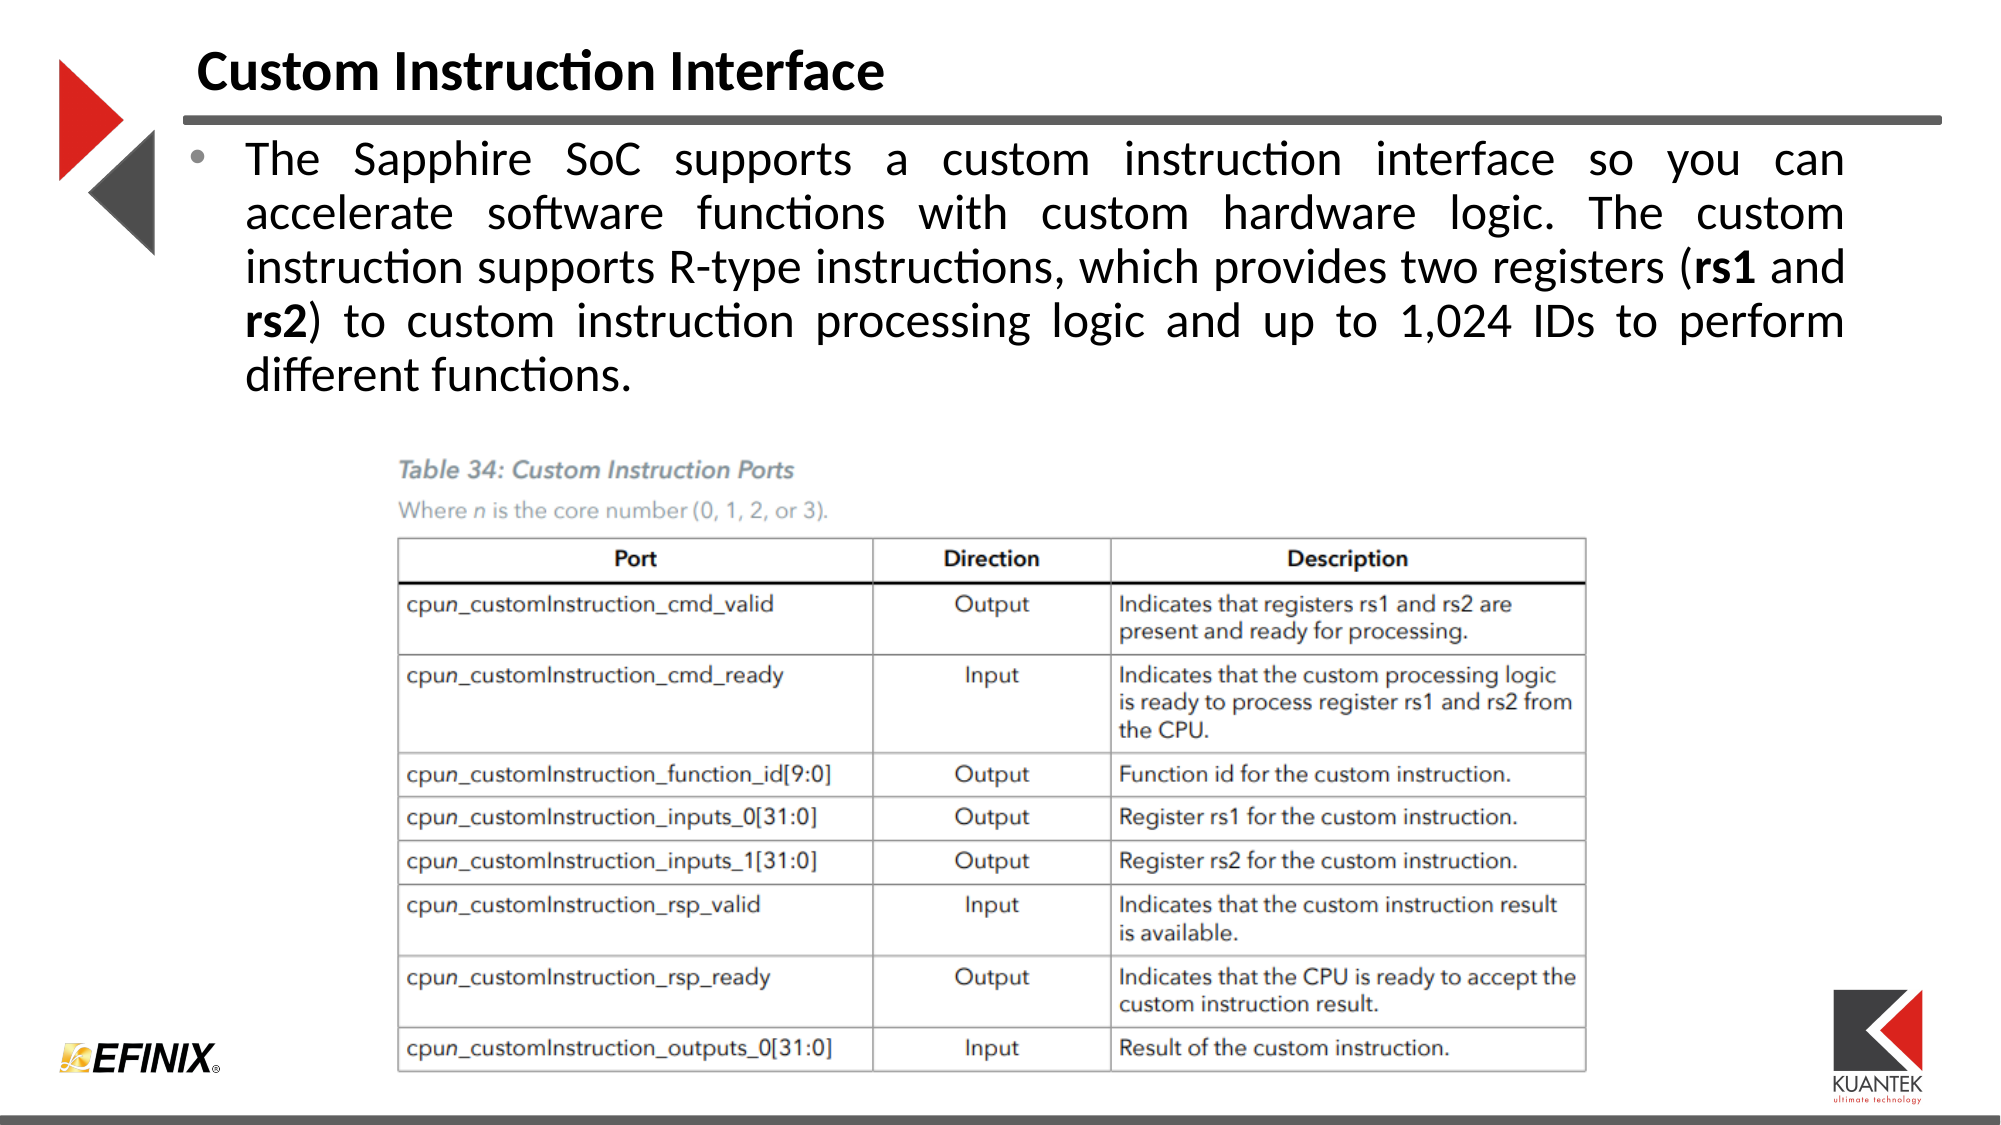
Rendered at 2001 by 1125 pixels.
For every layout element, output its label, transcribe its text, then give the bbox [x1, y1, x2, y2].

picture [58, 1043, 221, 1073]
picture [1833, 989, 1923, 1105]
list The Sapphire SoC supports a custom instruction interface so you can accelerate software functions with custom hardware logic. The custom instruction supports R-type instructions, which provides two registers (rs1 and rs2) to custom instruction processing logic and up to 1,024 IDs to perform different functions. [136, 124, 1862, 999]
picture [372, 443, 1628, 1098]
picture [59, 59, 124, 181]
title Custom Instruction Interface [182, 27, 1908, 111]
